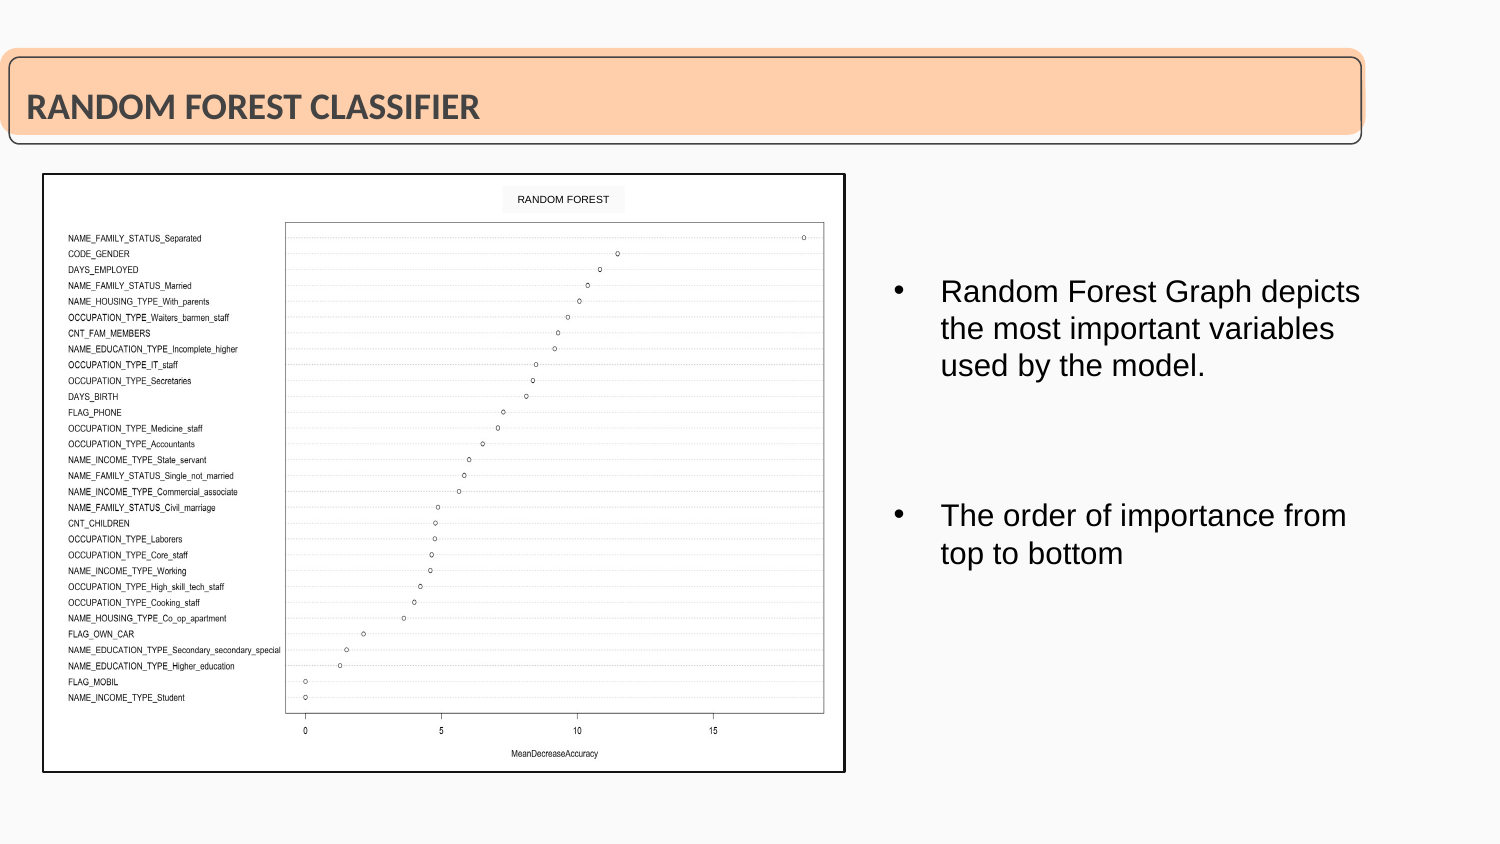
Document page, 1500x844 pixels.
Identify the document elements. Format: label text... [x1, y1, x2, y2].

title RANDOM FOREST CLASSIFIER [11, 65, 781, 144]
subtitle [572, 174, 1441, 815]
text_box Random Forest Graph depicts the most important variables used by the model. The order of importance from top to bottom [878, 263, 1381, 578]
picture [44, 175, 844, 772]
